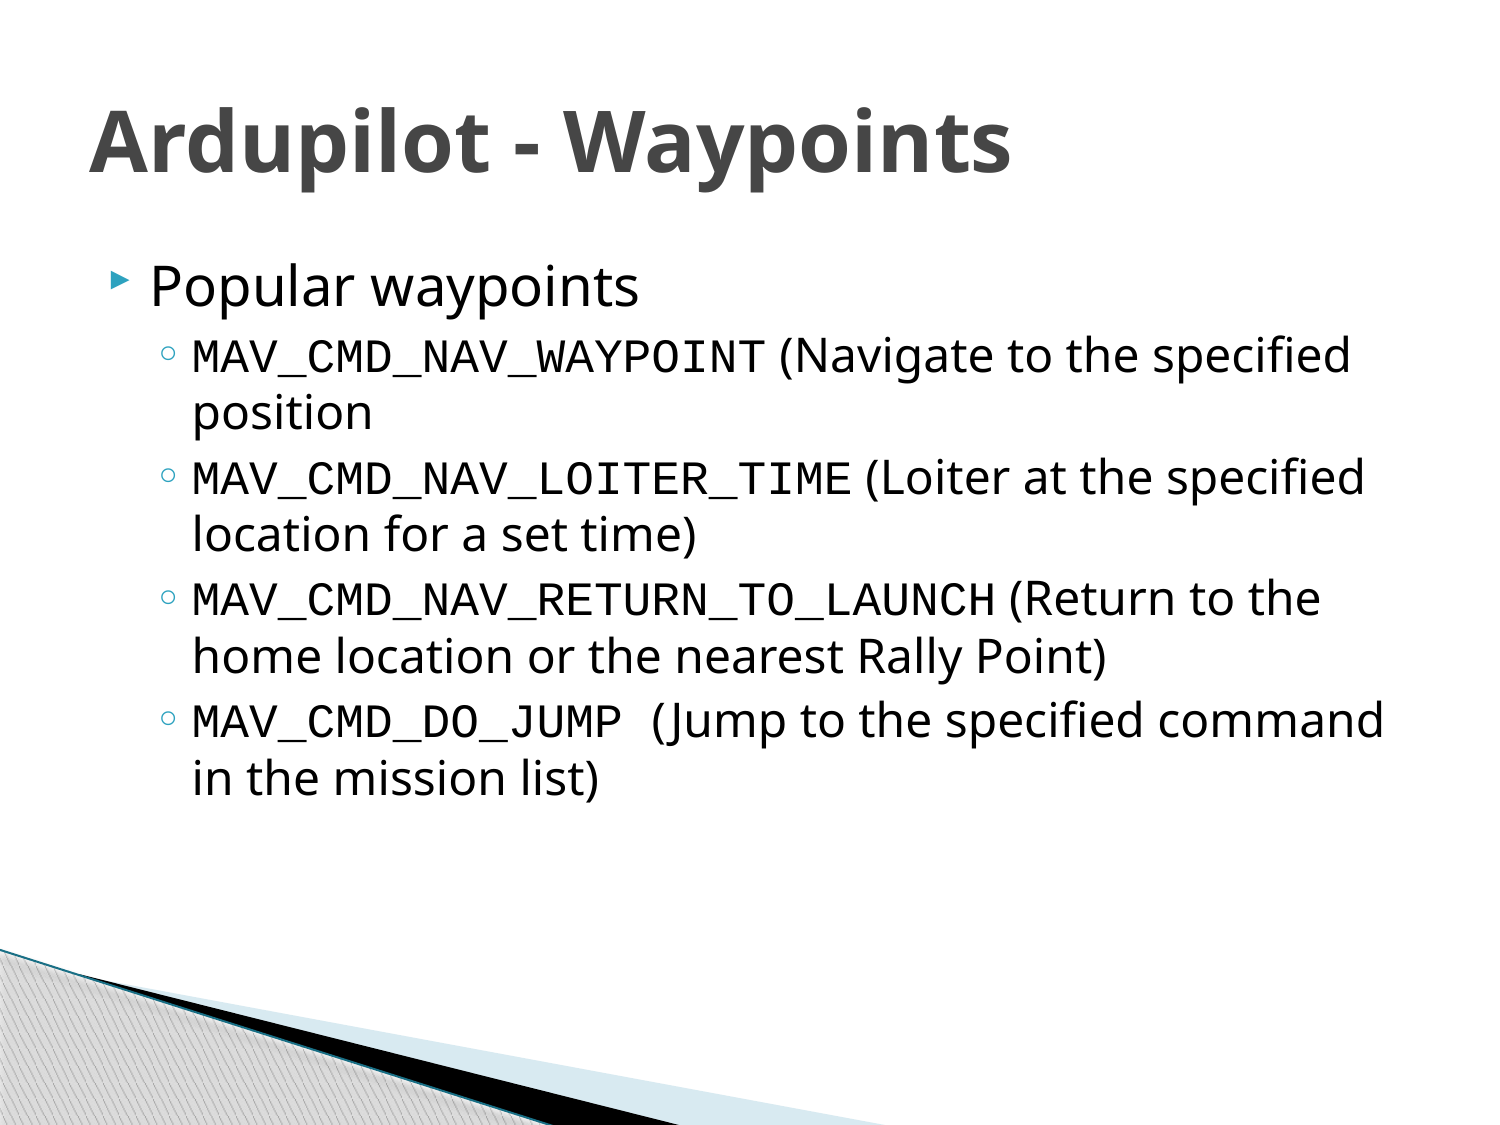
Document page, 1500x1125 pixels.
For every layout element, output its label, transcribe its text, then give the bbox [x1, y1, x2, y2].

title Ardupilot - Waypoints [75, 45, 1425, 233]
list Popular waypoints MAV_CMD_NAV_WAYPOINT (Navigate to the specified position MAV_CMD_NAV_LOITER_TIME (Loiter at the specified location for a set time) MAV_CMD_NAV_RETURN_TO_LAUNCH (Return to the home location or the nearest Rally Point) MAV_CMD_DO_JUMP (Jump to the specified command in the mission list) [75, 243, 1425, 986]
